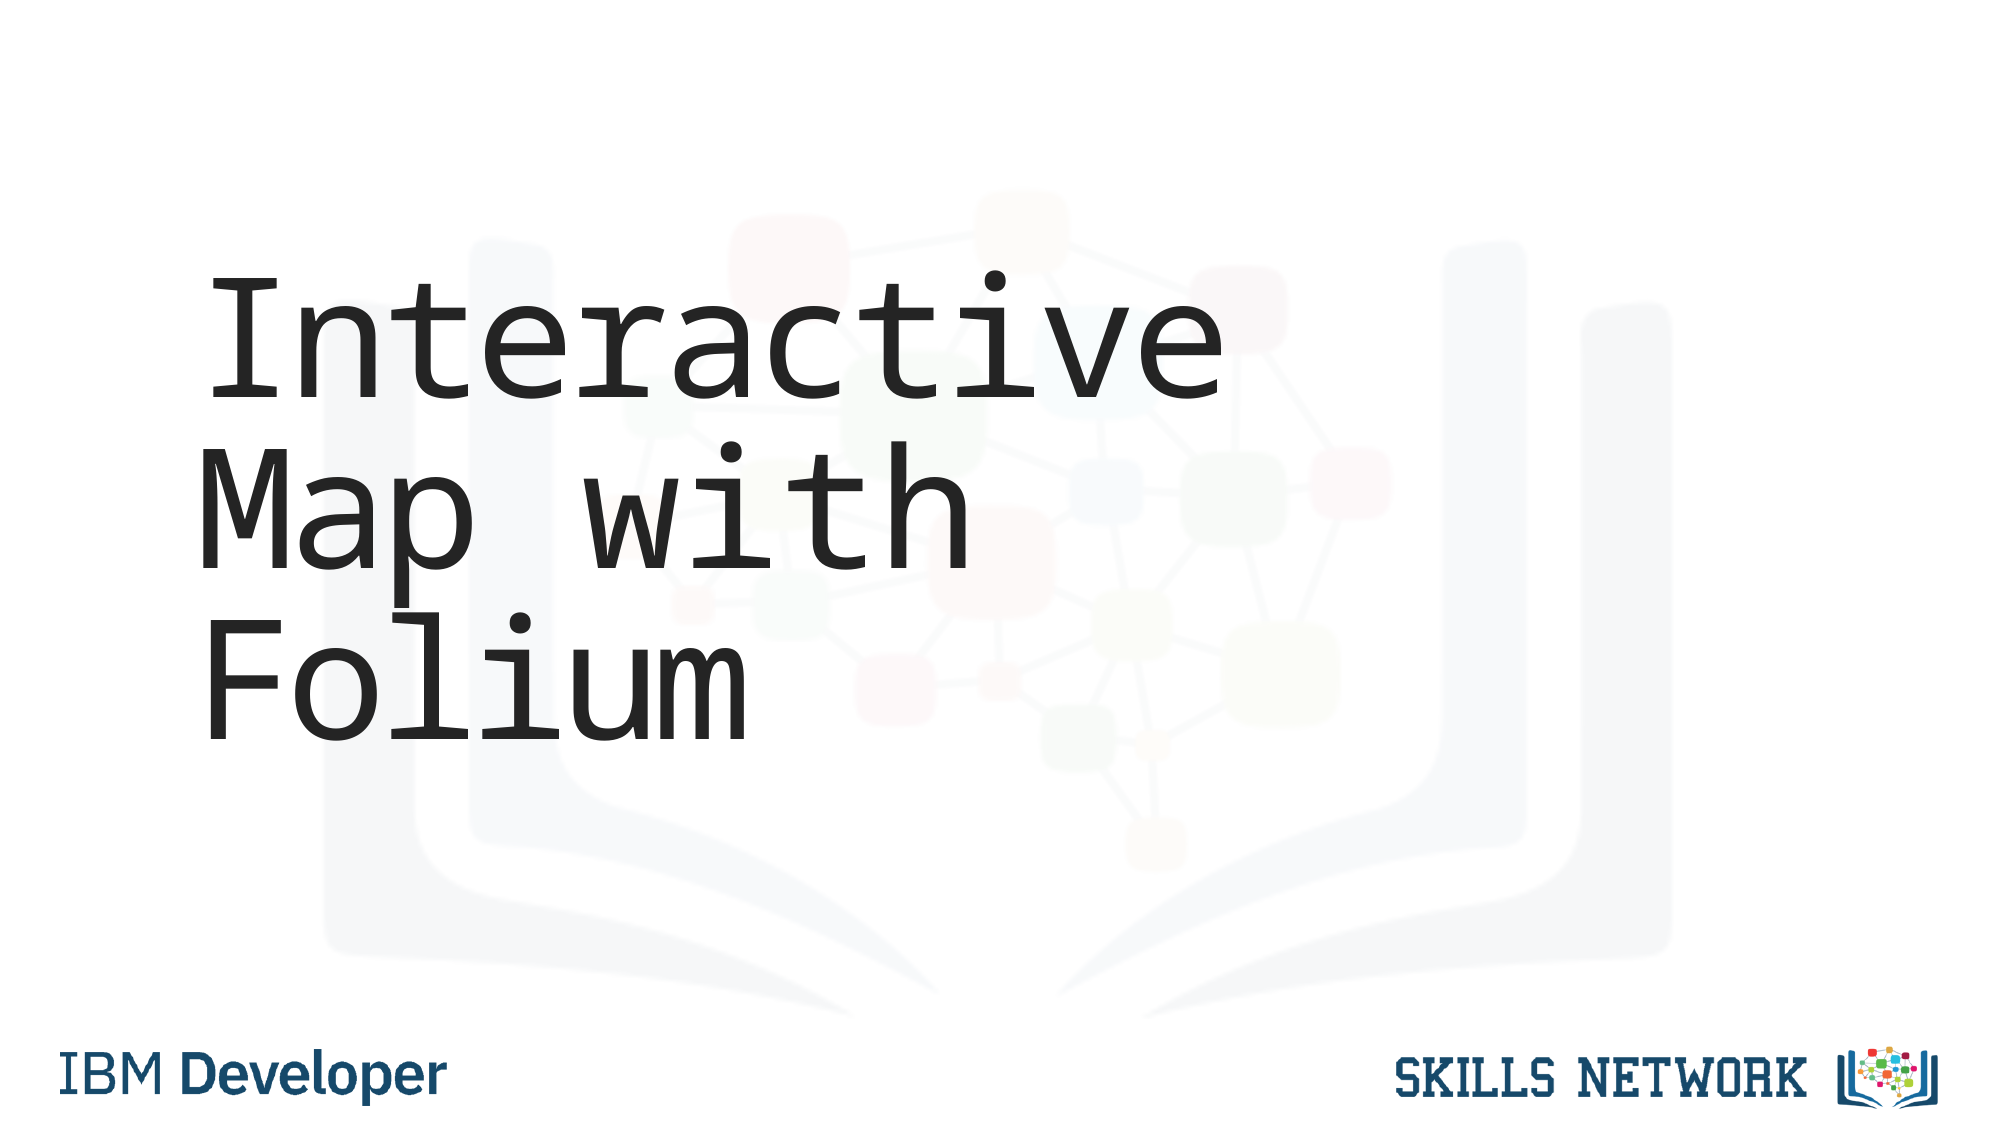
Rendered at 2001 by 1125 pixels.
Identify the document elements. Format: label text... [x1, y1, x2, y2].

title Interactive Map with Folium [192, 228, 1563, 773]
picture [1390, 1045, 1945, 1111]
picture [55, 1045, 459, 1108]
